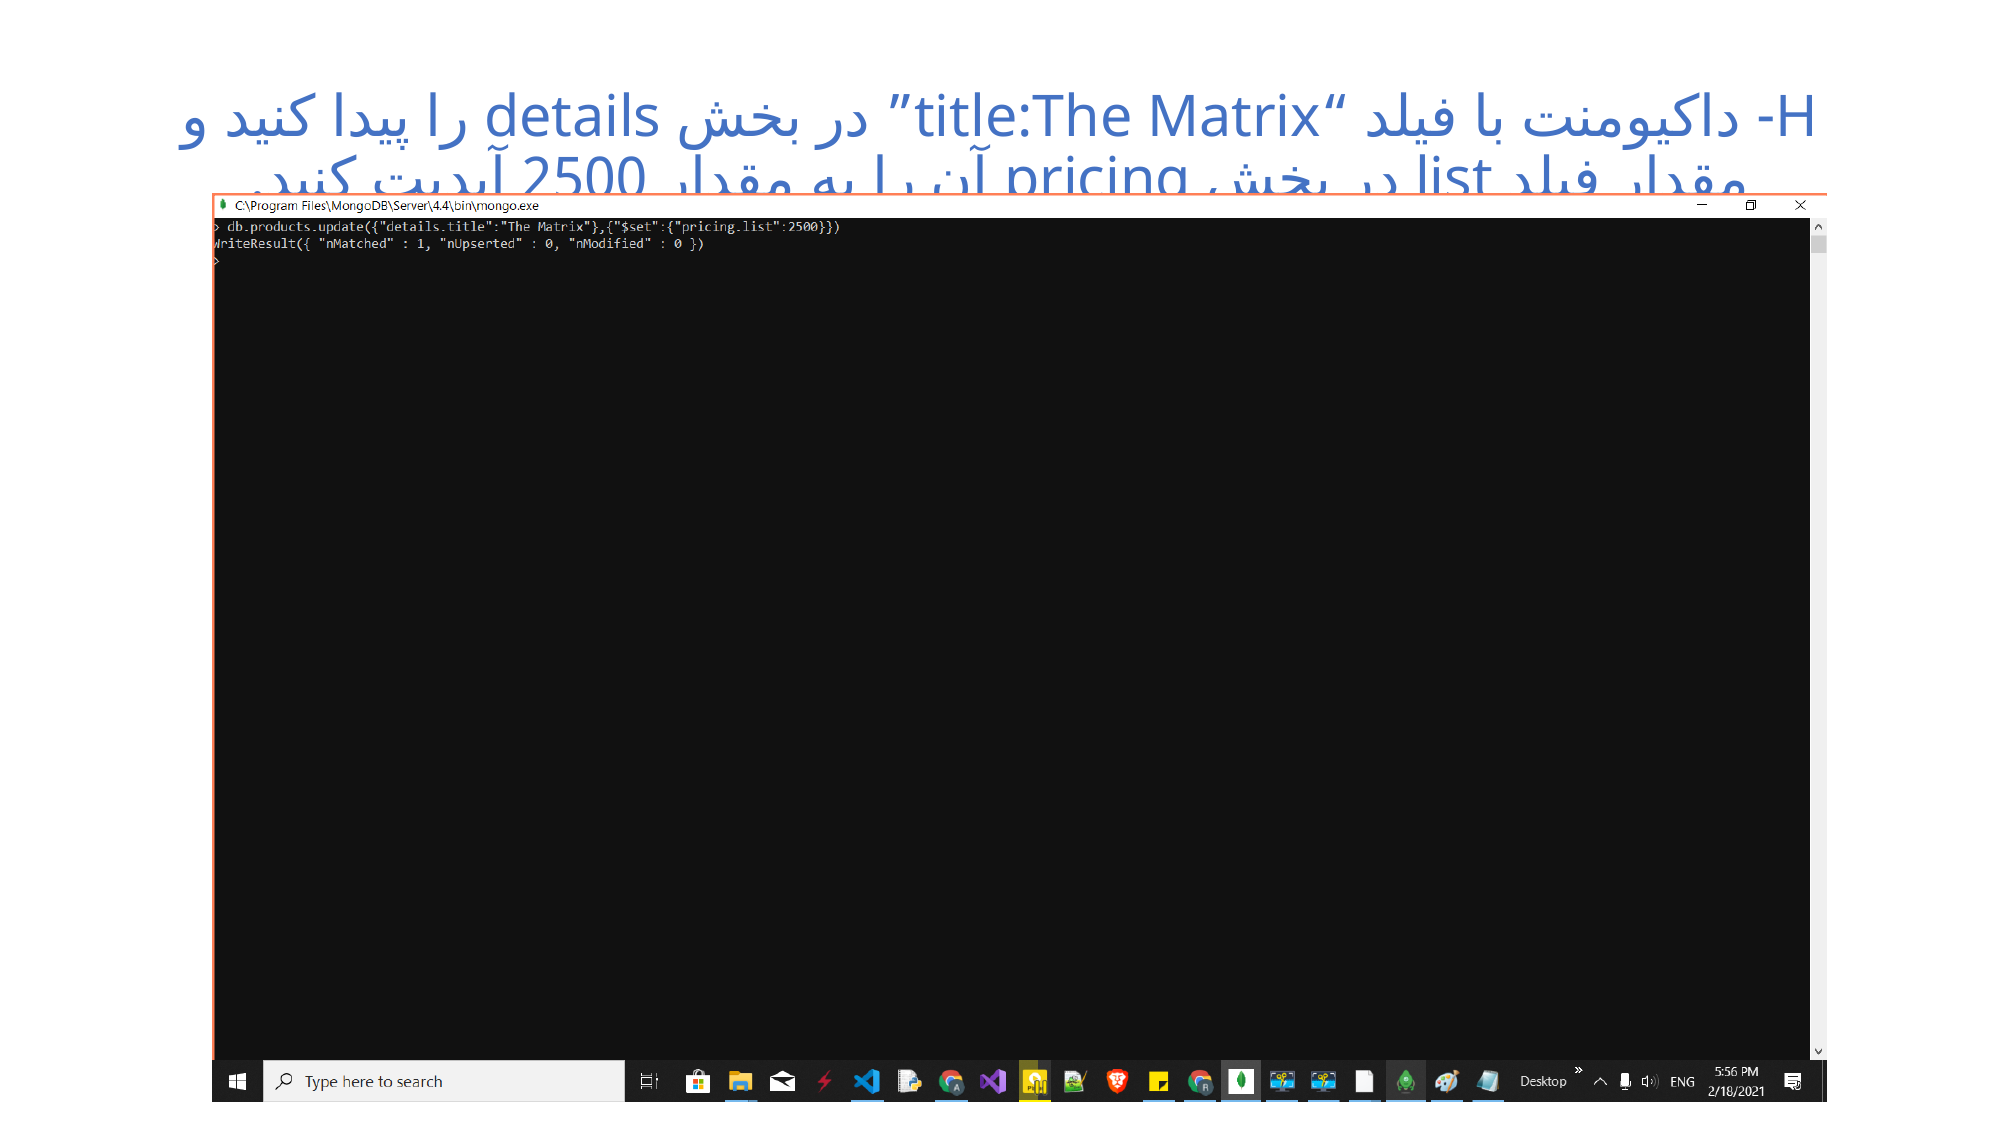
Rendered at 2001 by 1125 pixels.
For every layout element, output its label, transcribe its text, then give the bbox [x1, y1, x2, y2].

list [212, 193, 1827, 1102]
title H- داکیومنت با فیلد “title:The Matrix” در بخش details را پیدا کنید و مقدار فیلد list در بخش pricing آن را به مقدار 2500 آپدیت کنید. [137, 59, 1863, 278]
